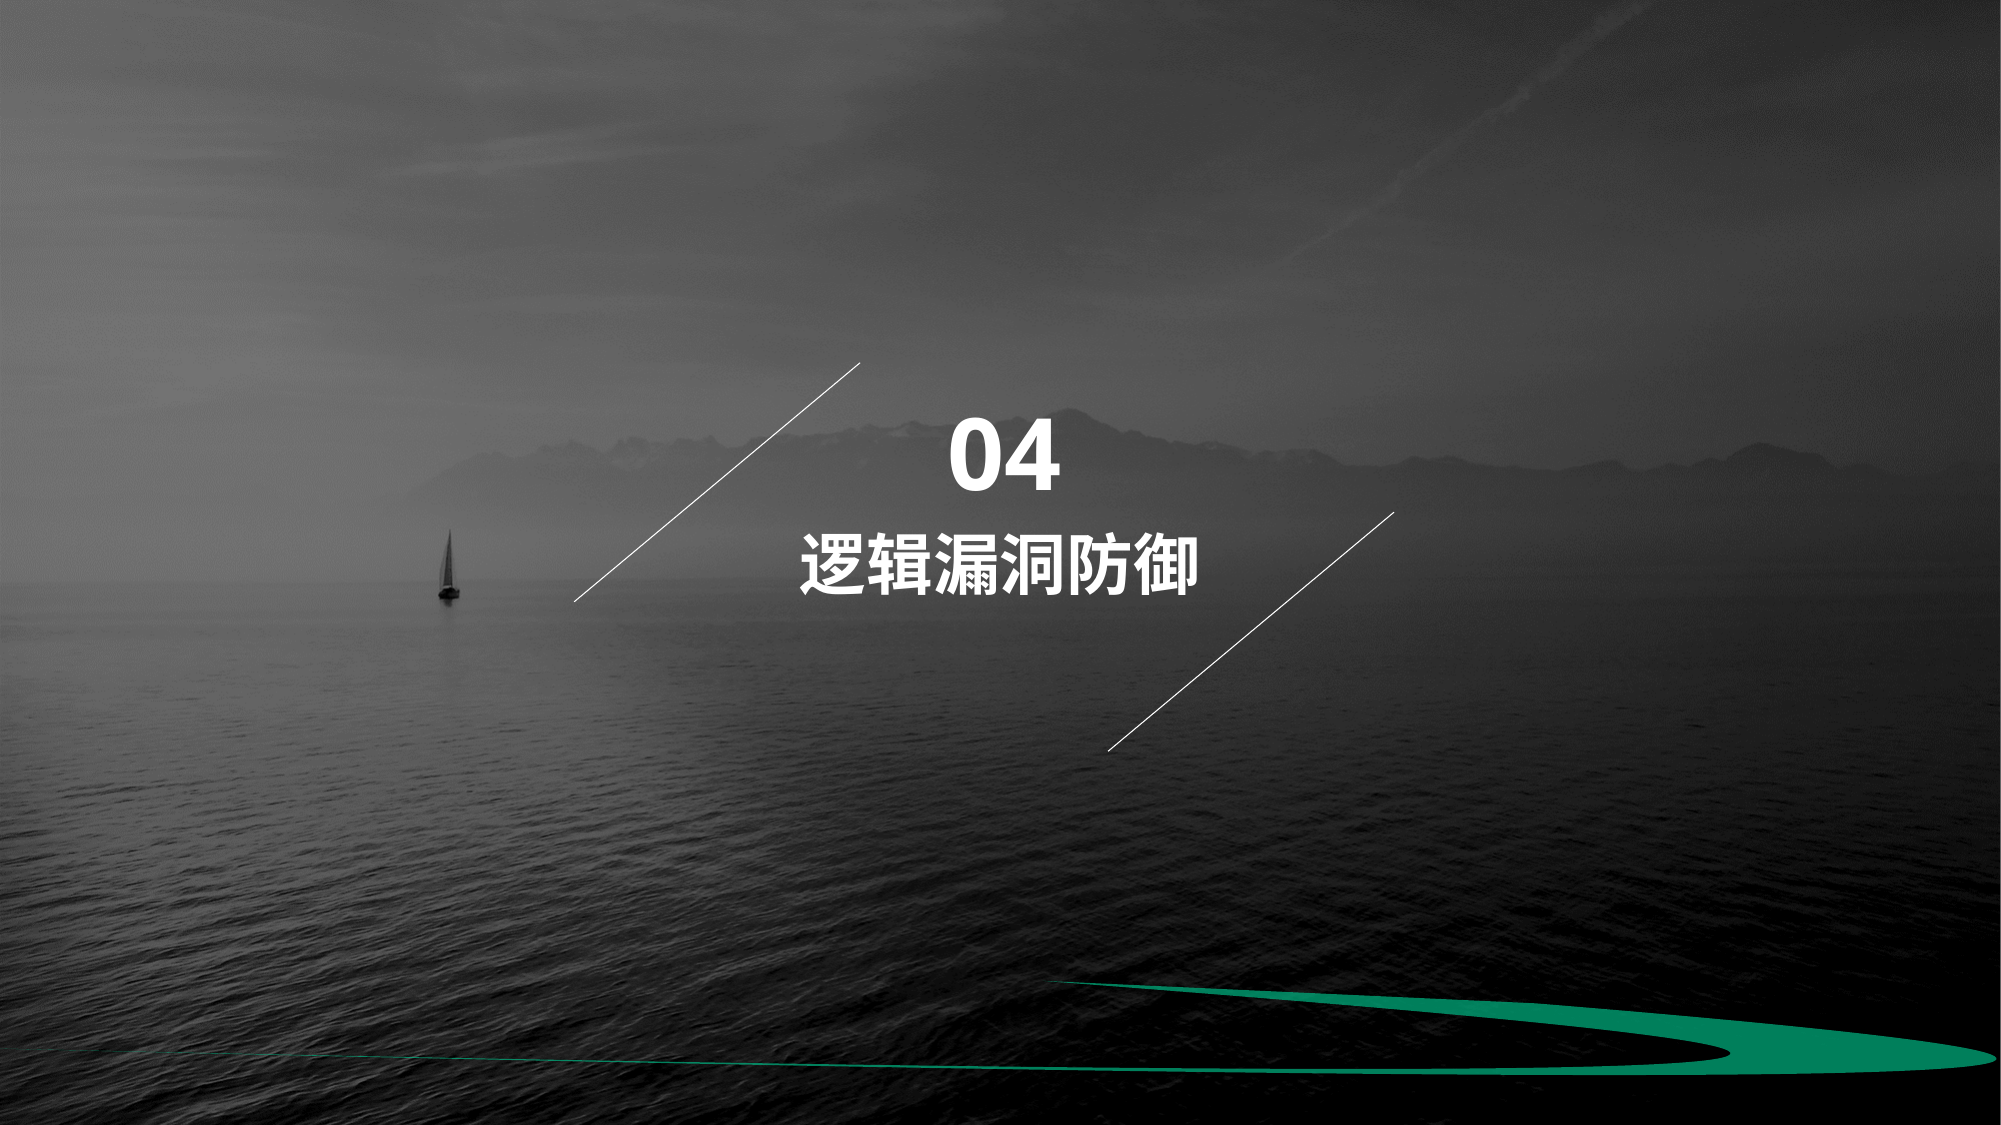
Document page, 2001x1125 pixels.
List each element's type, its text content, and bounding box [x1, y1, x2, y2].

title 逻辑漏洞防御 [580, 505, 1420, 620]
picture [0, 0, 2001, 1125]
text_box 04 [932, 382, 1108, 505]
